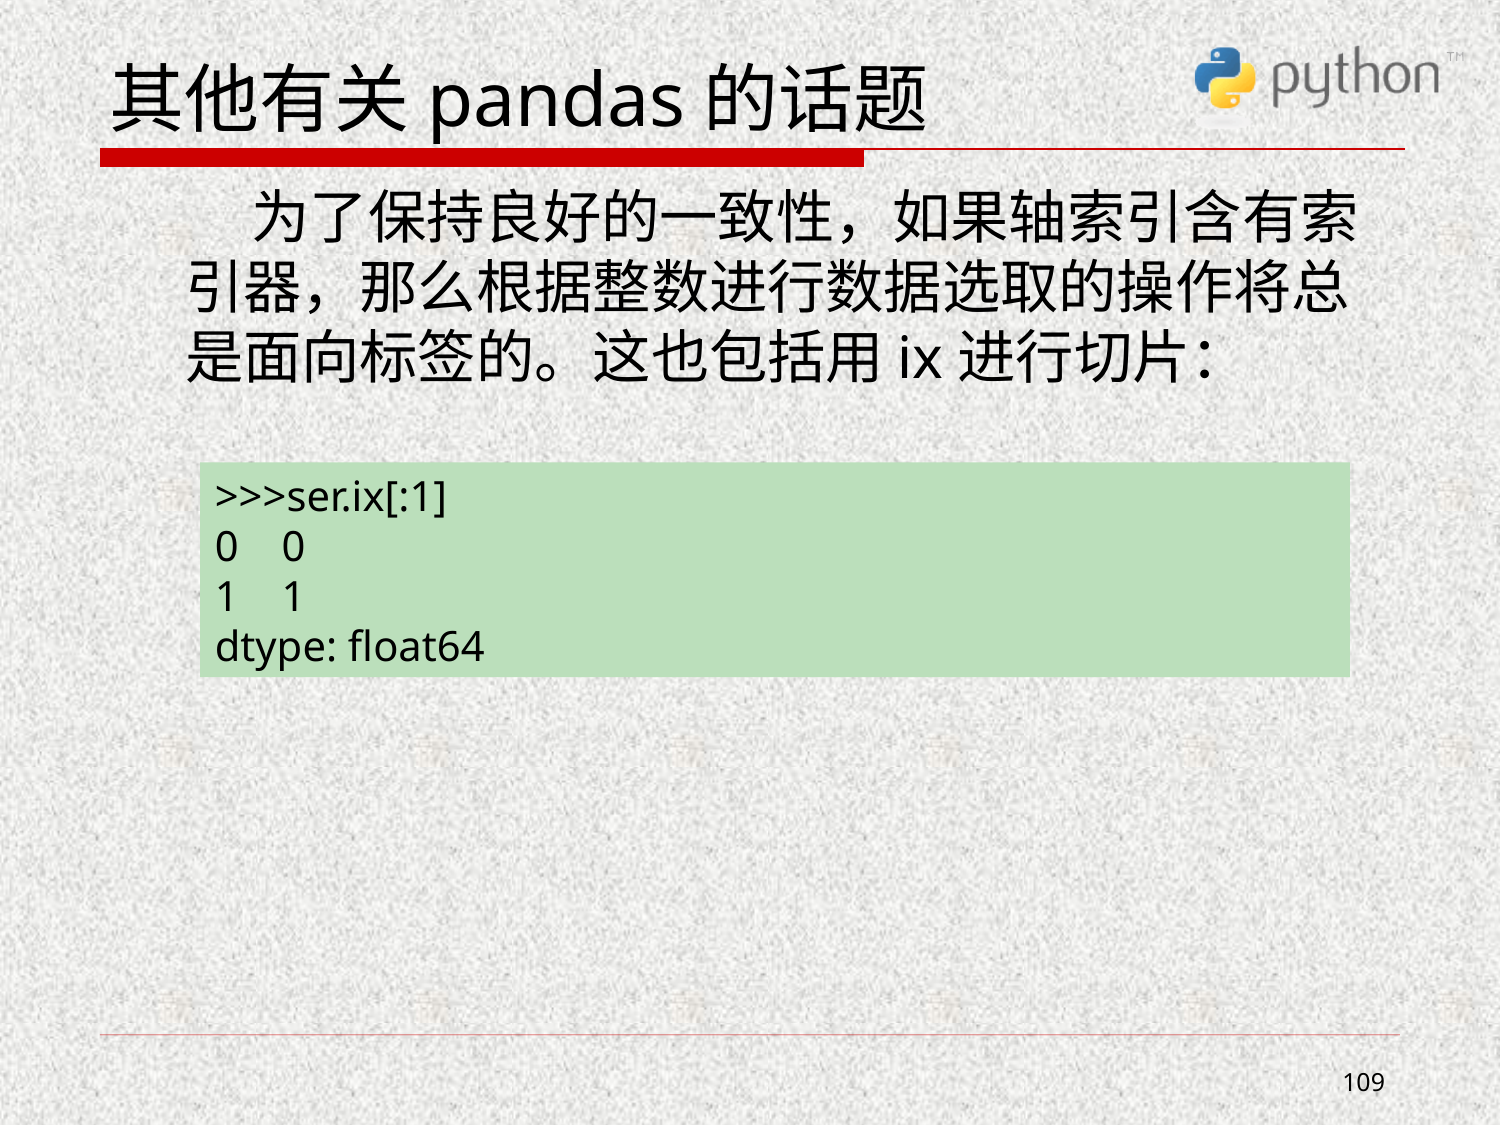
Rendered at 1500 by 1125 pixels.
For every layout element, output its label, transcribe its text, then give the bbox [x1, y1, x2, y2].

list 为了保持良好的一致性，如果轴索引含有索引器，那么根据整数进行数据选取的操作将总是面向标签的。这也包括用ix进行切片： [92, 172, 1406, 988]
picture [0, 0, 1500, 1125]
title 其他有关pandas的话题 [94, 50, 1407, 149]
slide_number 109 [1074, 1058, 1401, 1103]
text_box >>>ser.ix[:1] 0 0 1 1 dtype: float64 [200, 462, 1350, 678]
